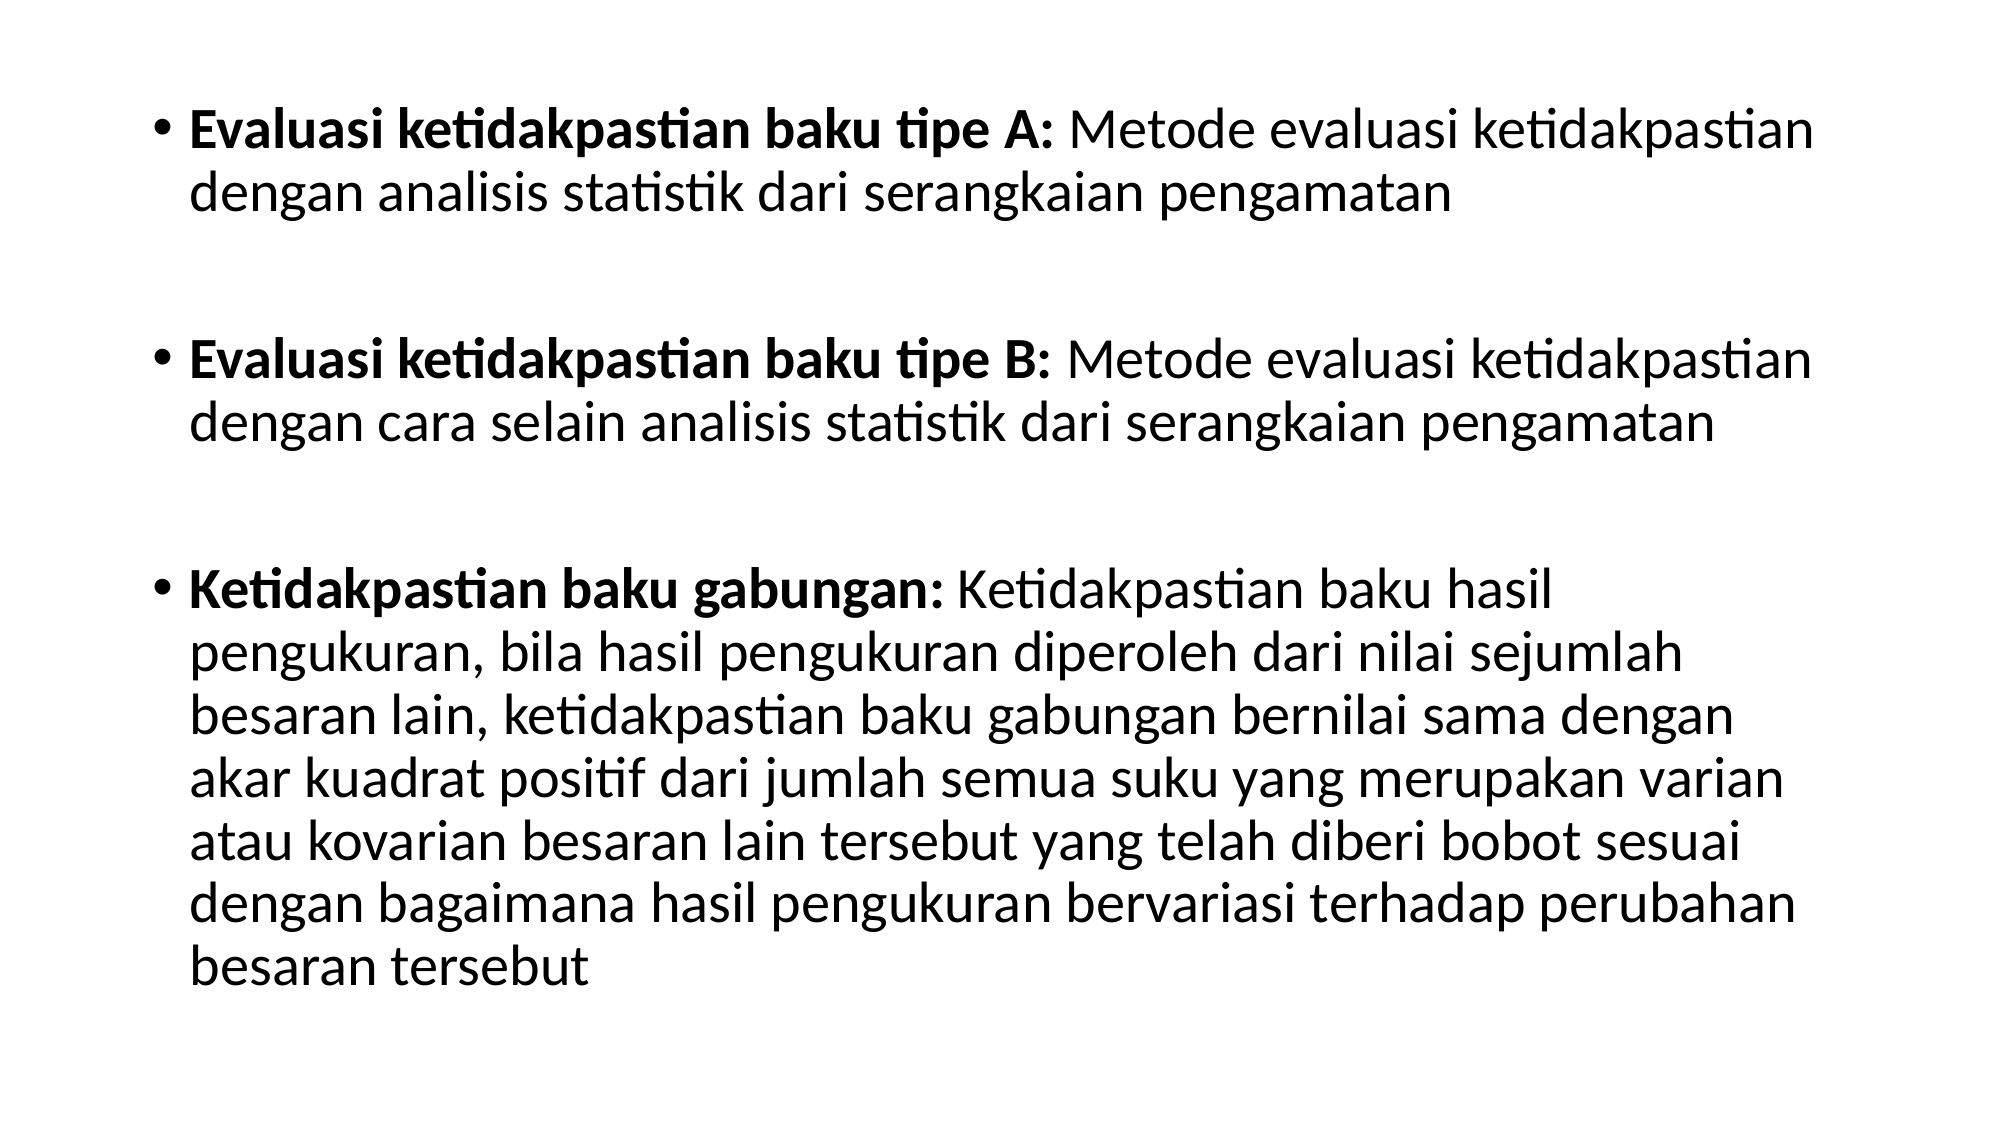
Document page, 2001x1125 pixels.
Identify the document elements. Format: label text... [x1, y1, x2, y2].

list Evaluasi ketidakpastian baku tipe A: Metode evaluasi ketidakpastian dengan analisis statistik dari serangkaian pengamatan Evaluasi ketidakpastian baku tipe B: Metode evaluasi ketidakpastian dengan cara selain analisis statistik dari serangkaian pengamatan Ketidakpastian baku gabungan: Ketidakpastian baku hasil pengukuran, bila hasil pengukuran diperoleh dari nilai sejumlah besaran lain, ketidakpastian baku gabungan bernilai sama dengan akar kuadrat positif dari jumlah semua suku yang merupakan varian atau kovarian besaran lain tersebut yang telah diberi bobot sesuai dengan bagaimana hasil pengukuran bervariasi terhadap perubahan besaran tersebut [137, 90, 1863, 1014]
